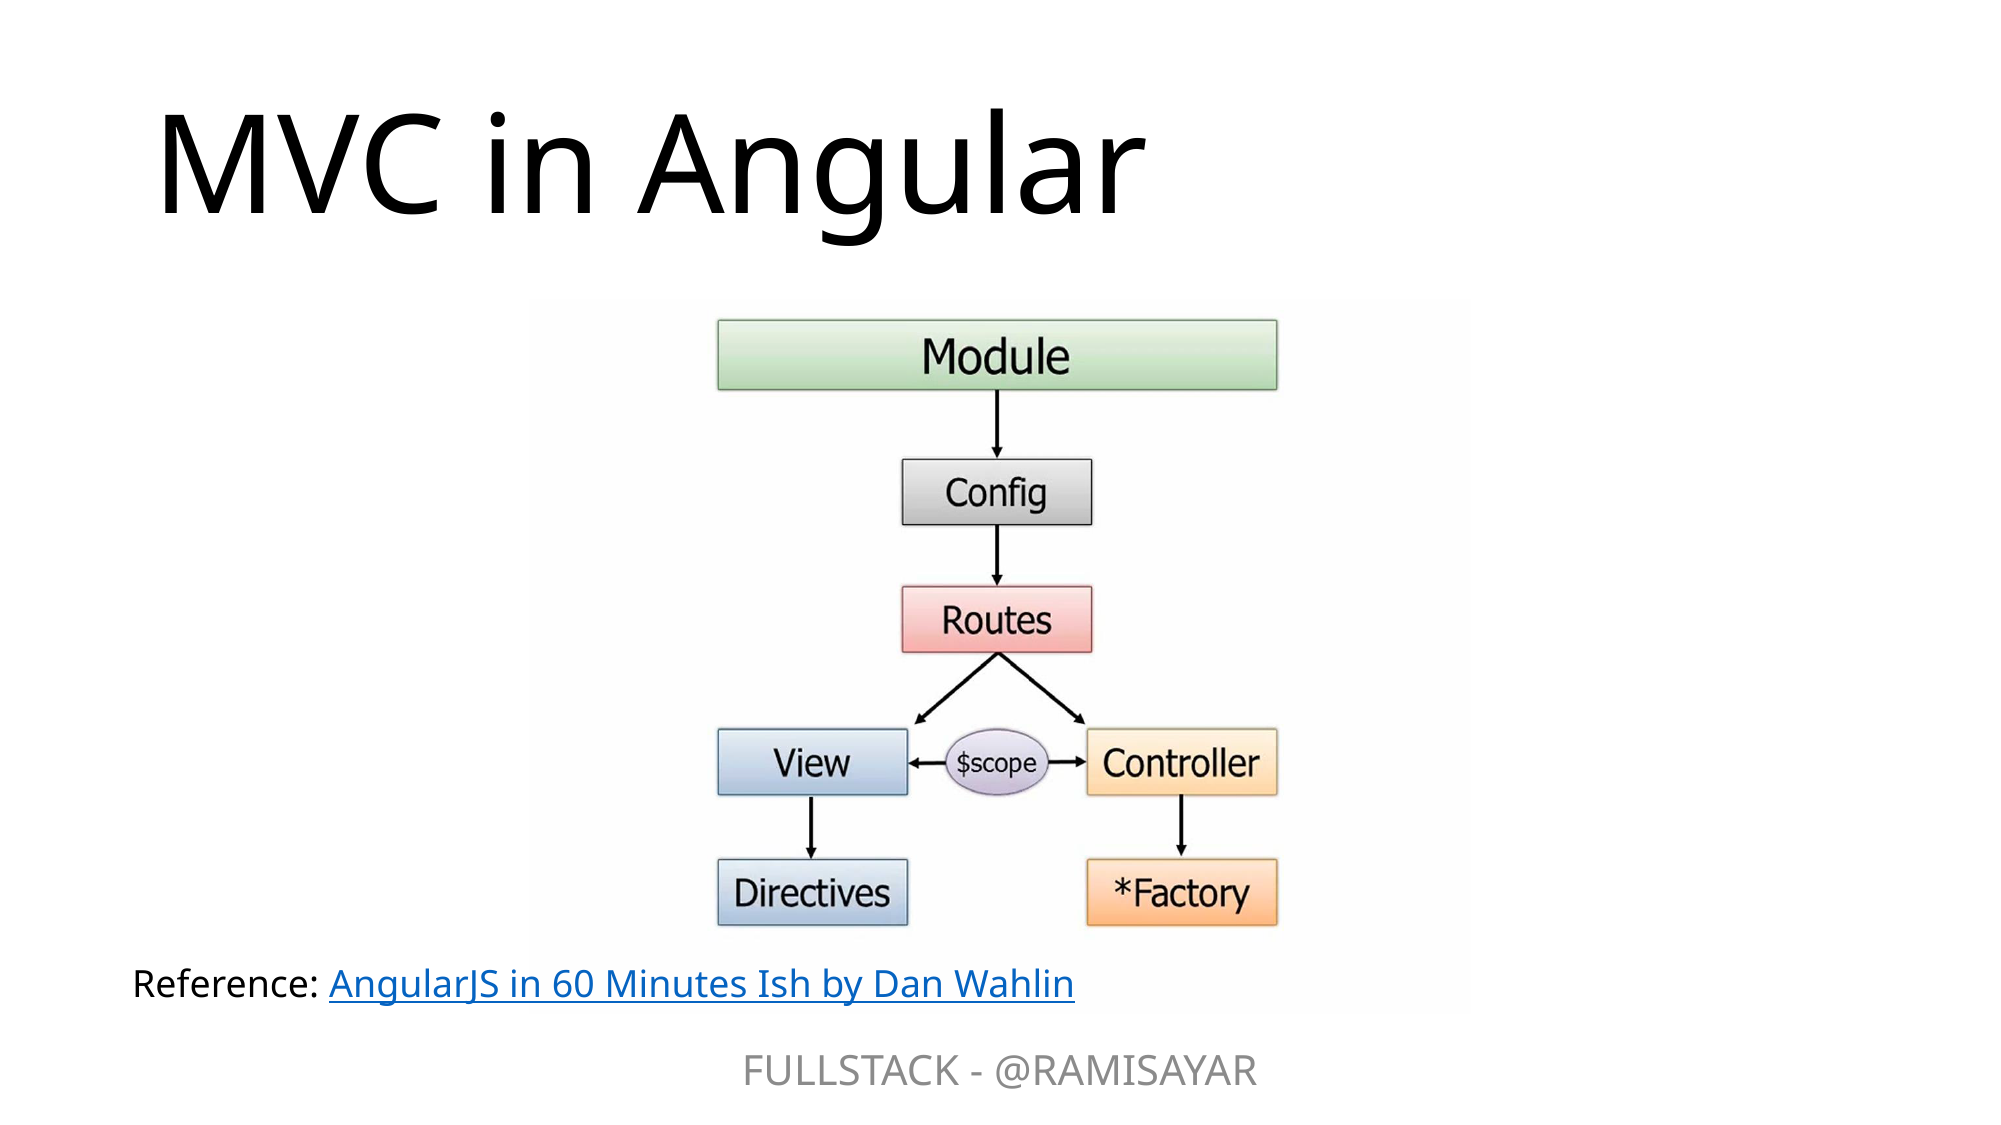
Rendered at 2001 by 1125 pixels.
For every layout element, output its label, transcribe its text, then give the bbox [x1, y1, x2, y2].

footer FULLSTACK - @RAMISAYAR [662, 1042, 1338, 1103]
title MVC in Angular [137, 59, 1863, 278]
text_box Reference: AngularJS in 60 Minutes Ish by Dan Wahlin [117, 952, 1091, 1019]
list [529, 299, 1471, 1014]
